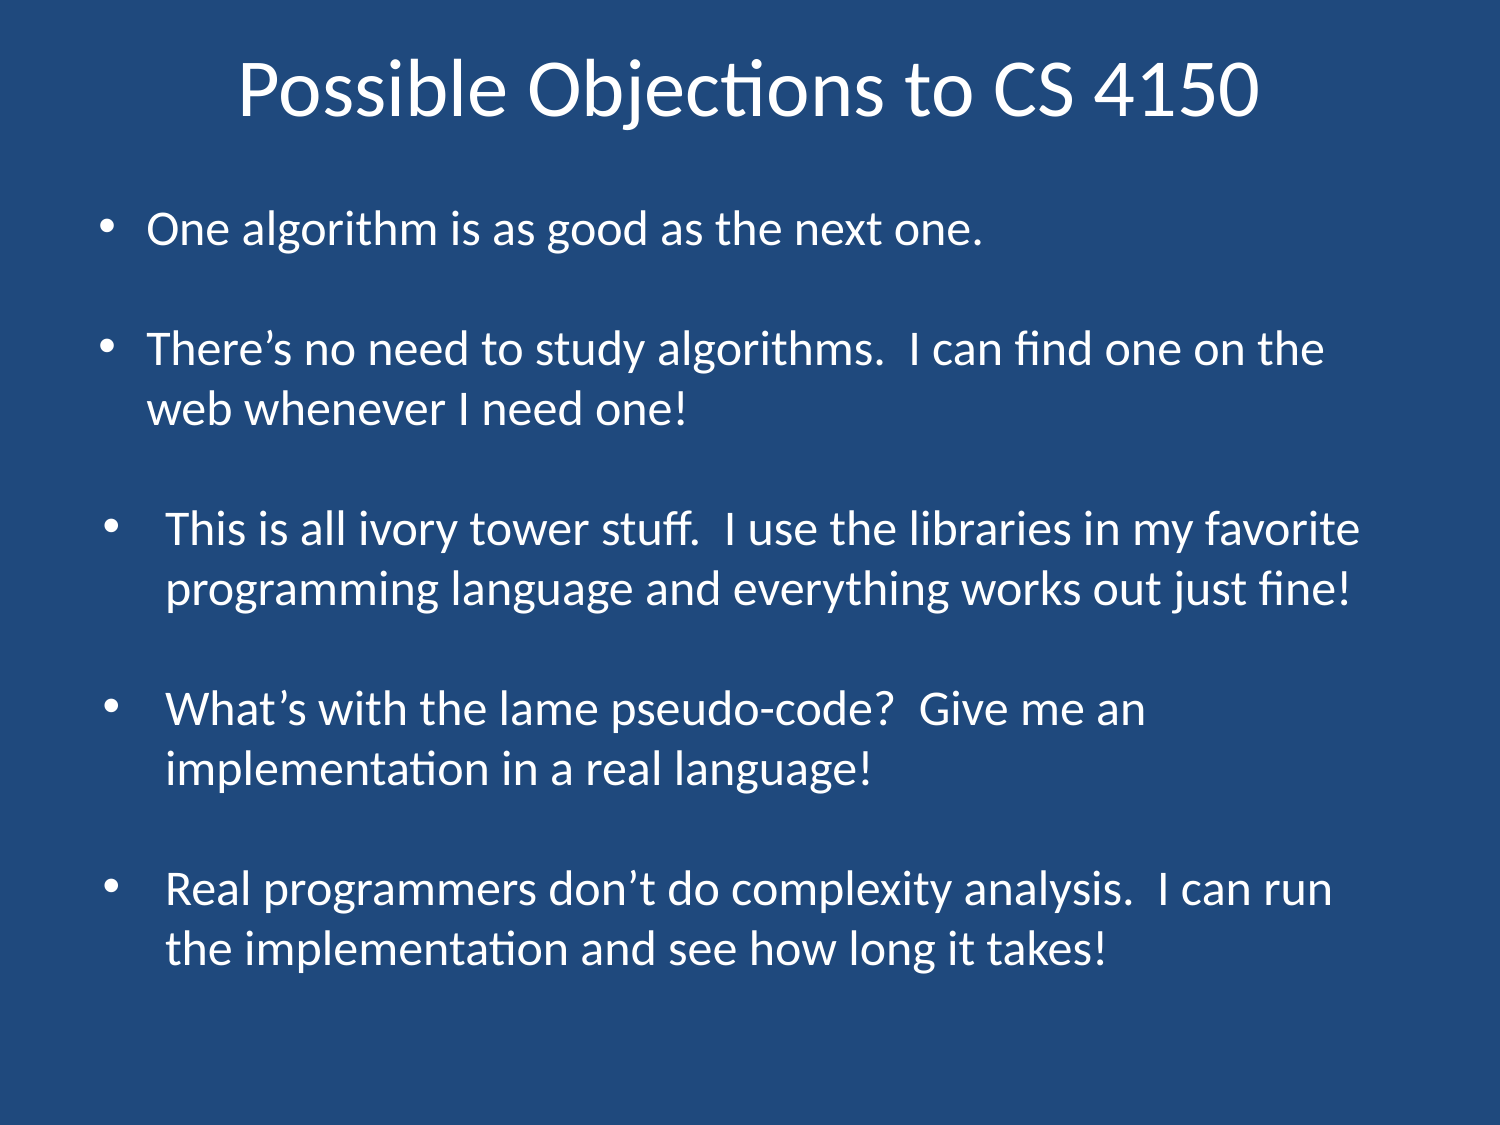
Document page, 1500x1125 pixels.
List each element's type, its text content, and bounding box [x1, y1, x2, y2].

list One algorithm is as good as the next one. There’s no need to study algorithms. I can find one on the web whenever I need one! This is all ivory tower stuff. I use the libraries in my favorite programming language and everything works out just fine! What’s with the lame pseudo-code? Give me an implementation in a real language! Real programmers don’t do complexity analysis. I can run the implementation and see how long it takes! [75, 187, 1425, 1063]
title Possible Objections to CS 4150 [75, 24, 1425, 143]
